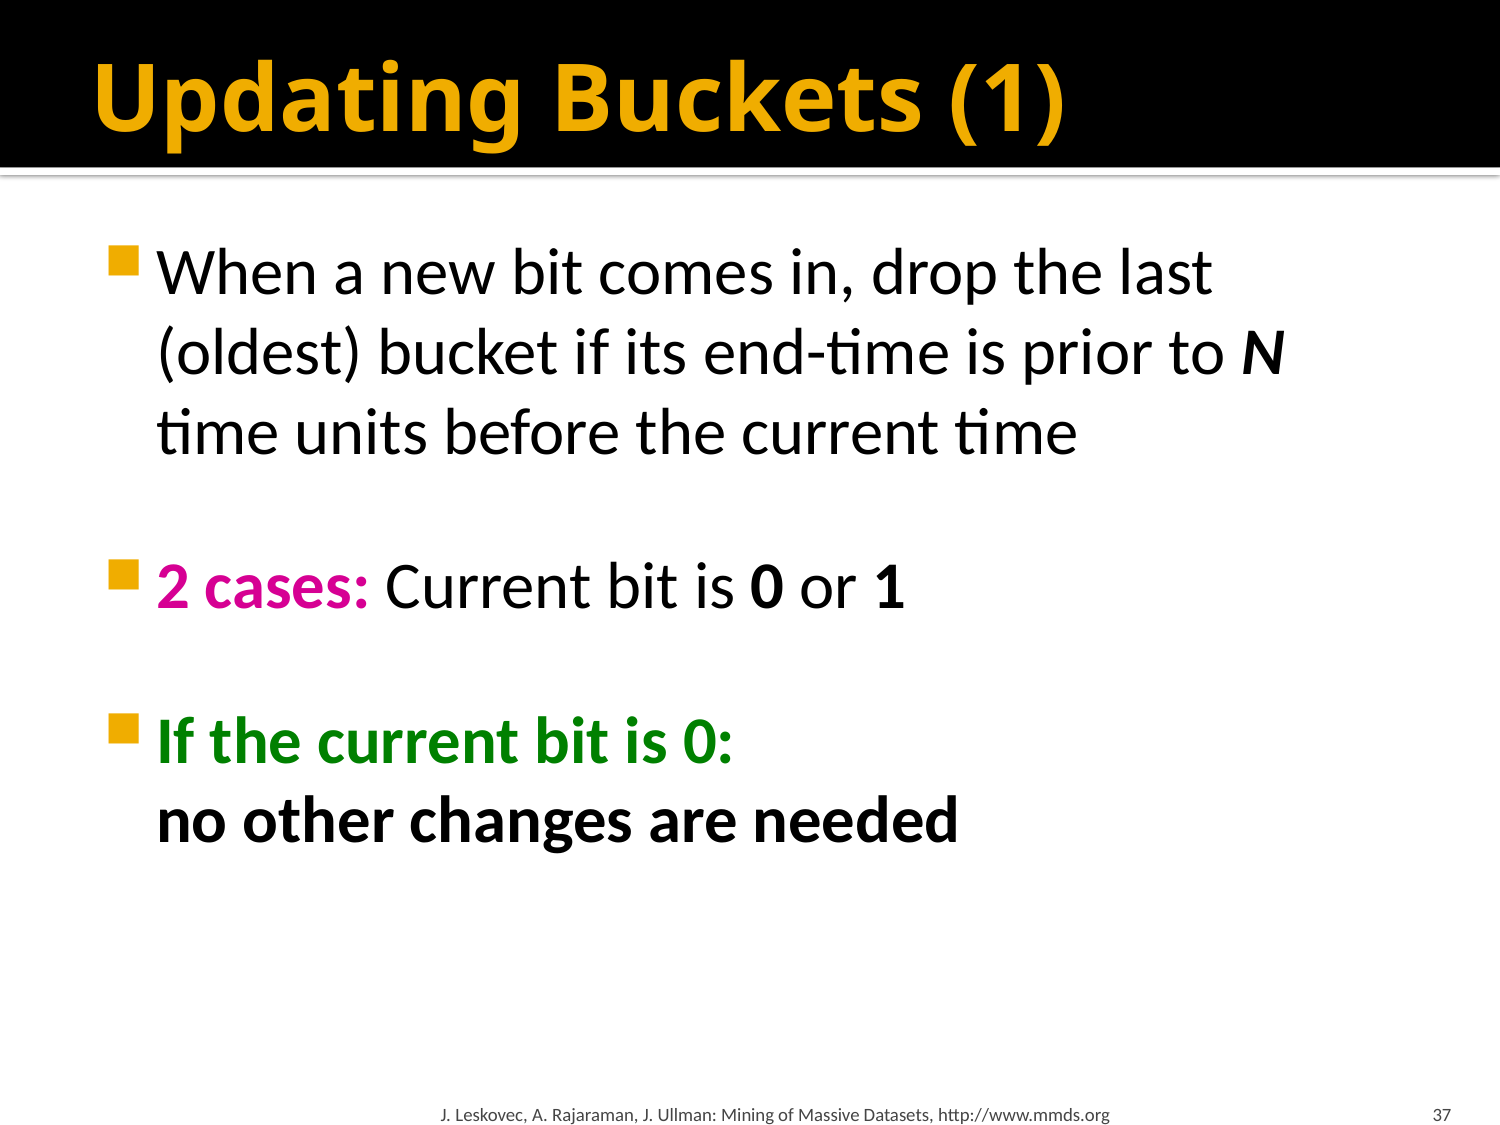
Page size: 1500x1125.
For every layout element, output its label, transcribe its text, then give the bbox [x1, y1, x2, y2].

list When a new bit comes in, drop the last (oldest) bucket if its end-time is prior to N time units before the current time 2 cases: Current bit is 0 or 1 If the current bit is 0: no other changes are needed [75, 212, 1425, 1075]
slide_number 37 [1345, 1080, 1467, 1125]
footer J. Leskovec, A. Rajaraman, J. Ullman: Mining of Massive Datasets, http://www.mmds.org [433, 1080, 1337, 1125]
title Updating Buckets (1) [75, 12, 1425, 175]
